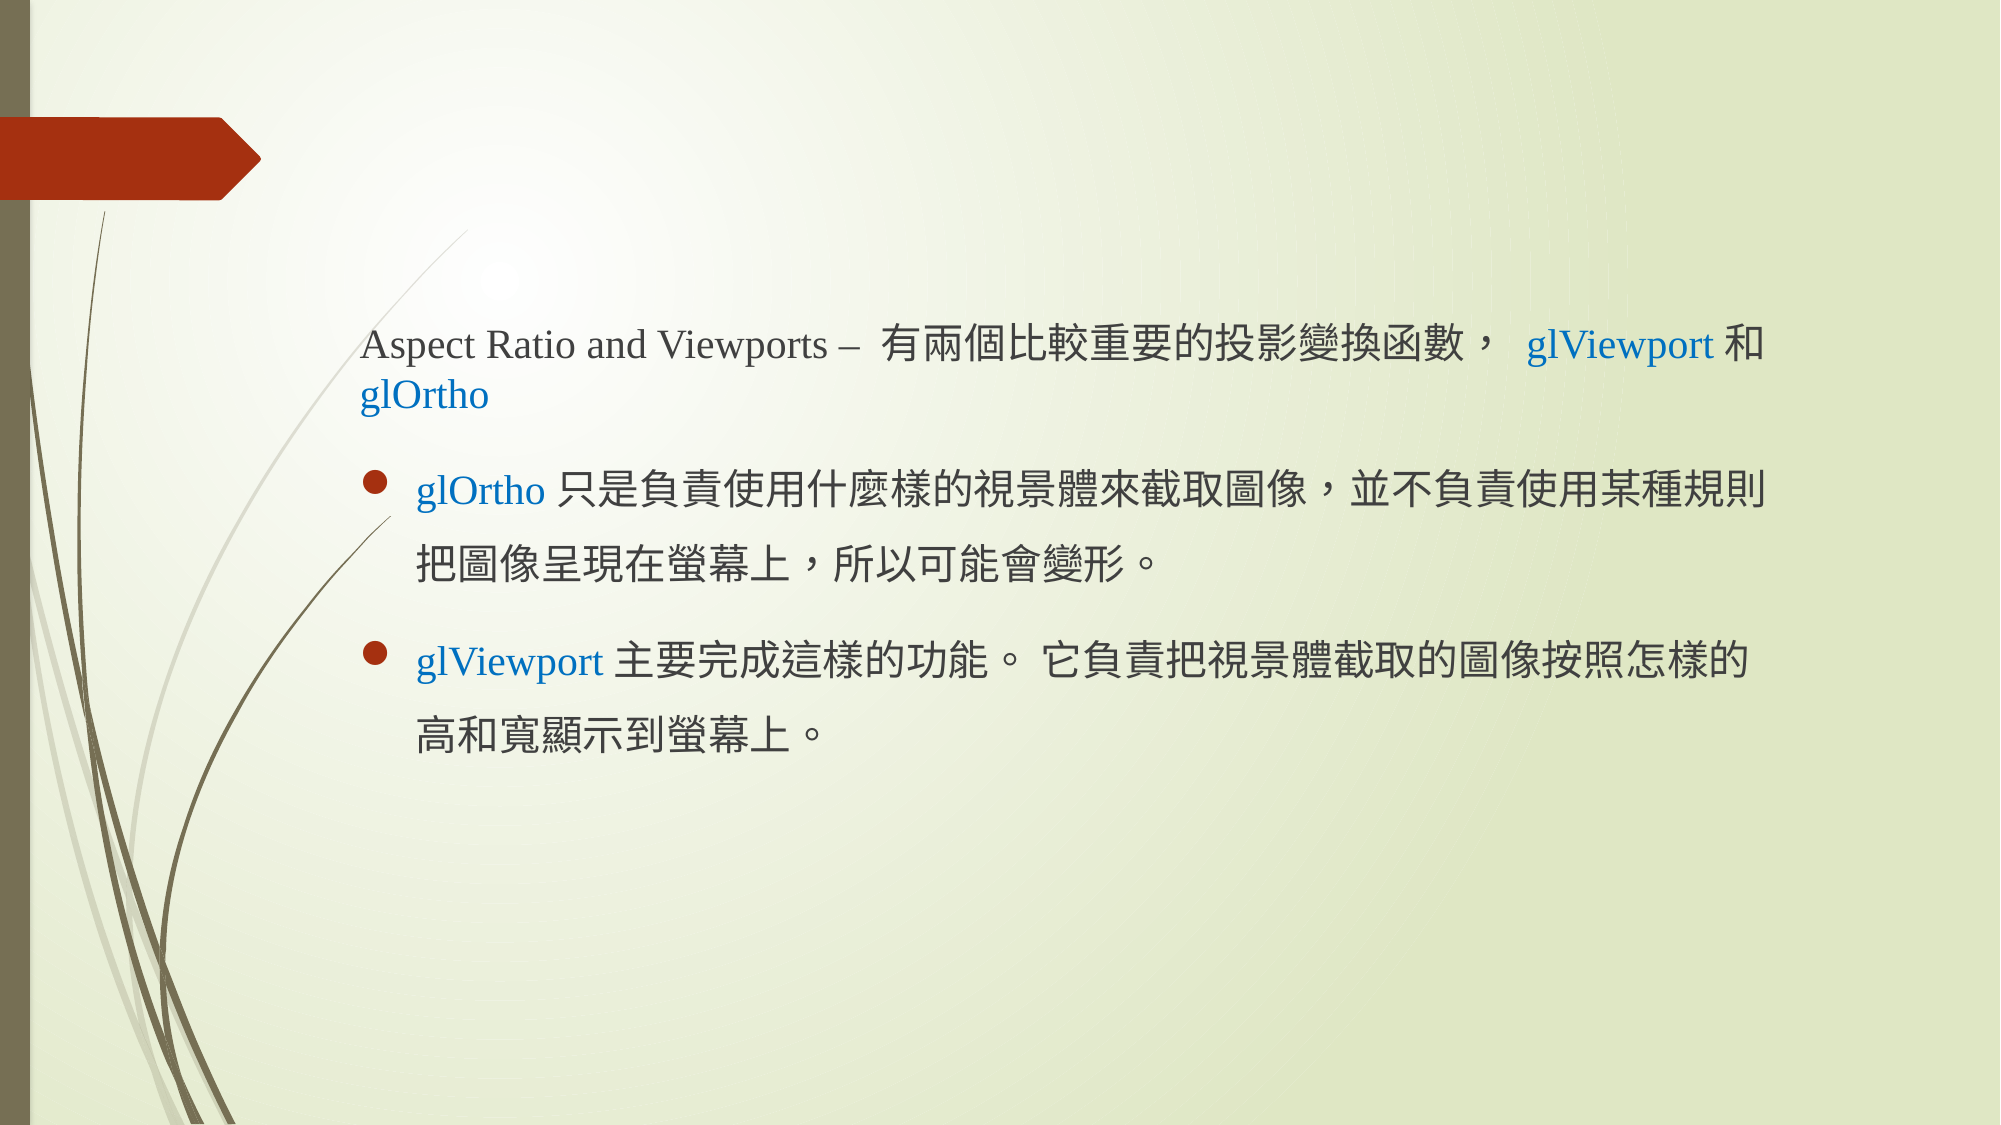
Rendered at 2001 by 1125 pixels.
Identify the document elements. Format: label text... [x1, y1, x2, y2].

list Aspect Ratio and Viewports – 有兩個比較重要的投影變換函數， glViewport和glOrtho glOrtho只是負責使用什麼樣的視景體來截取圖像，並不負責使用某種規則把圖像呈現在螢幕上，所以可能會變形。 glViewport主要完成這樣的功能。 它負責把視景體截取的圖像按照怎樣的高和寬顯示到螢幕上。 [344, 309, 1808, 929]
